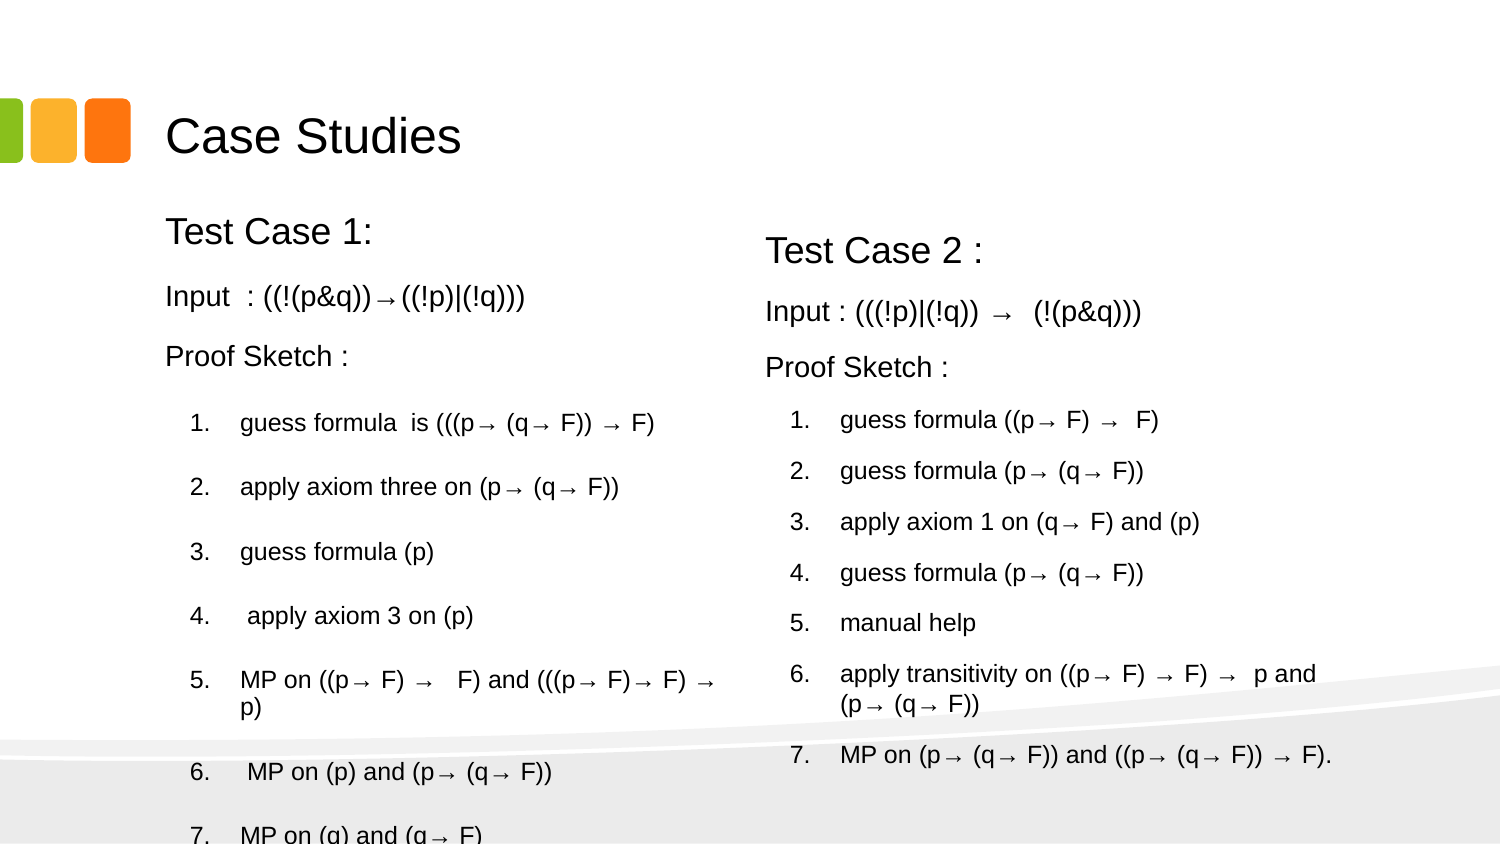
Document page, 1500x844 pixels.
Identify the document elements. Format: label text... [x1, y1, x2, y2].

title Case Studies [150, 18, 1350, 179]
list Test Case 2 : Input : (((!p)|(!q)) → (!(p&q))) Proof Sketch : guess formula ((p→ F) → F) guess formula (p→ (q→ F)) apply axiom 1 on (q→ F) and (p) guess formula (p→ (q→ F)) manual help apply transitivity on ((p→ F) → F) → p and (p→ (q→ F)) MP on (p→ (q→ F)) and ((p→ (q→ F)) → F). [750, 211, 1350, 774]
list Test Case 1: Input : ((!(p&q))→((!p)|(!q))) Proof Sketch : guess formula is (((p→ (q→ F)) → F) apply axiom three on (p→ (q→ F)) guess formula (p) apply axiom 3 on (p) MP on ((p→ F) → F) and (((p→ F)→ F) → p) MP on (p) and (p→ (q→ F)) MP on (q) and (q→ F) [150, 196, 750, 760]
